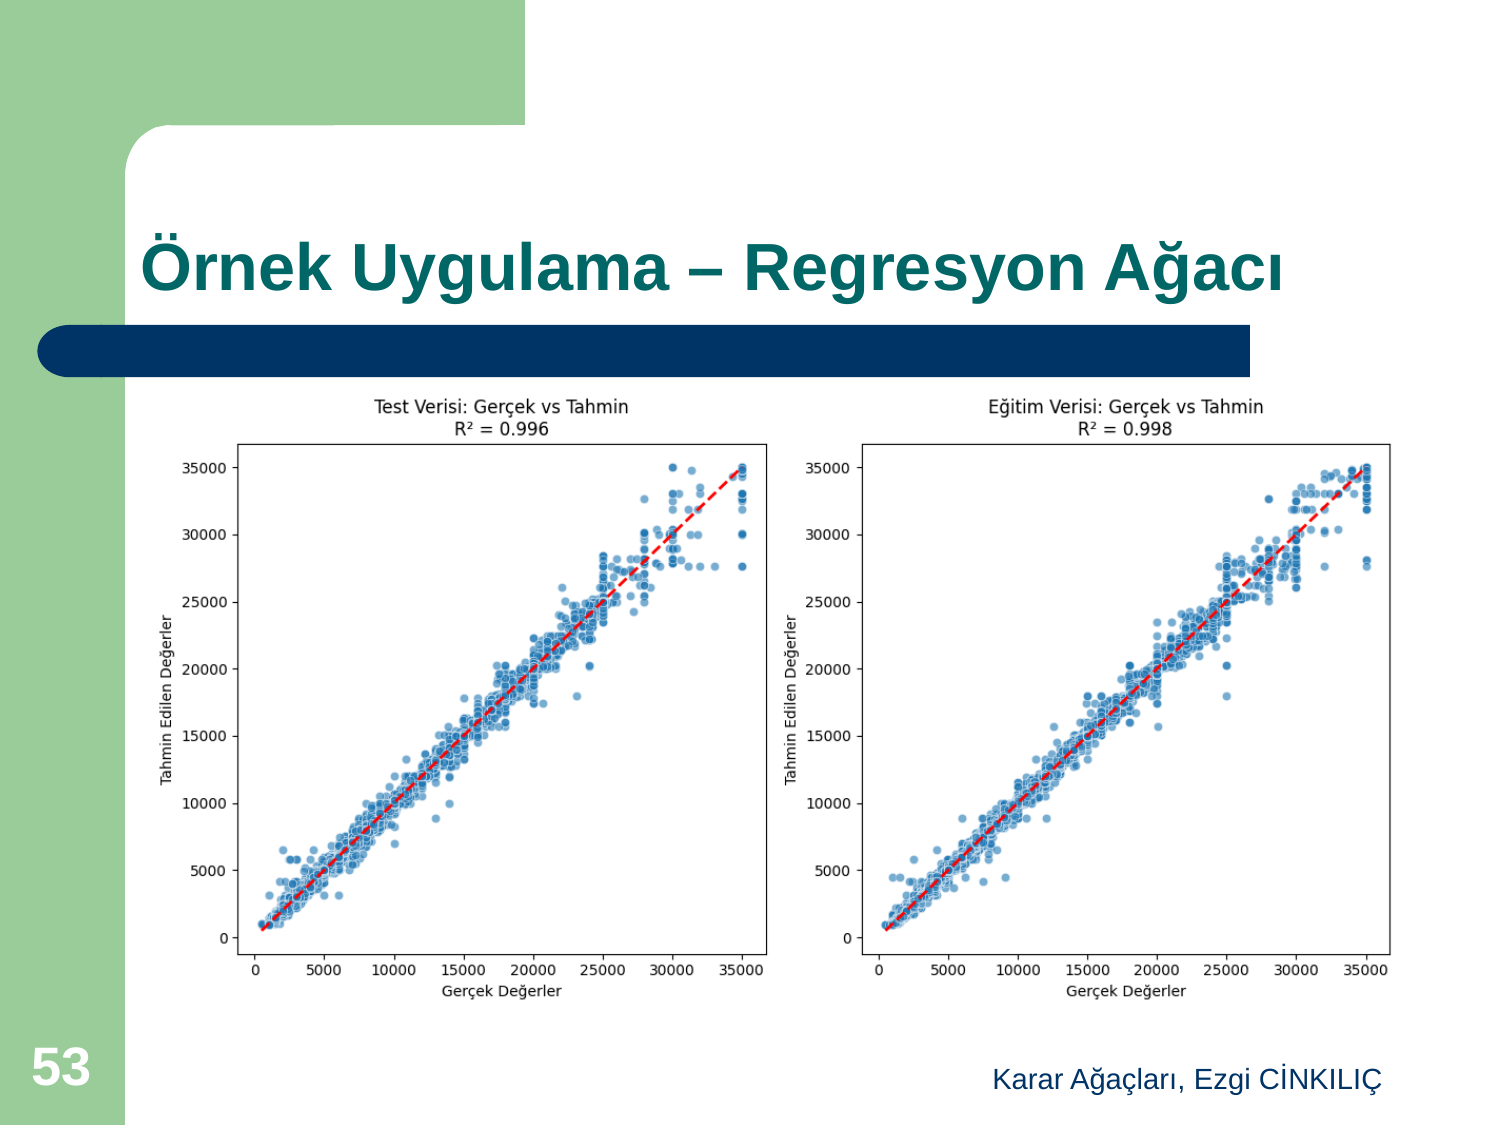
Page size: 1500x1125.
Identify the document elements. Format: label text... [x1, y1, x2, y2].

title Örnek Uygulama – Regresyon Ağacı [125, 125, 1425, 313]
picture [150, 388, 1400, 1010]
slide_number 53 [13, 1023, 111, 1105]
footer Karar Ağaçları, Ezgi CİNKILIÇ [950, 1025, 1426, 1103]
list [137, 387, 1483, 999]
